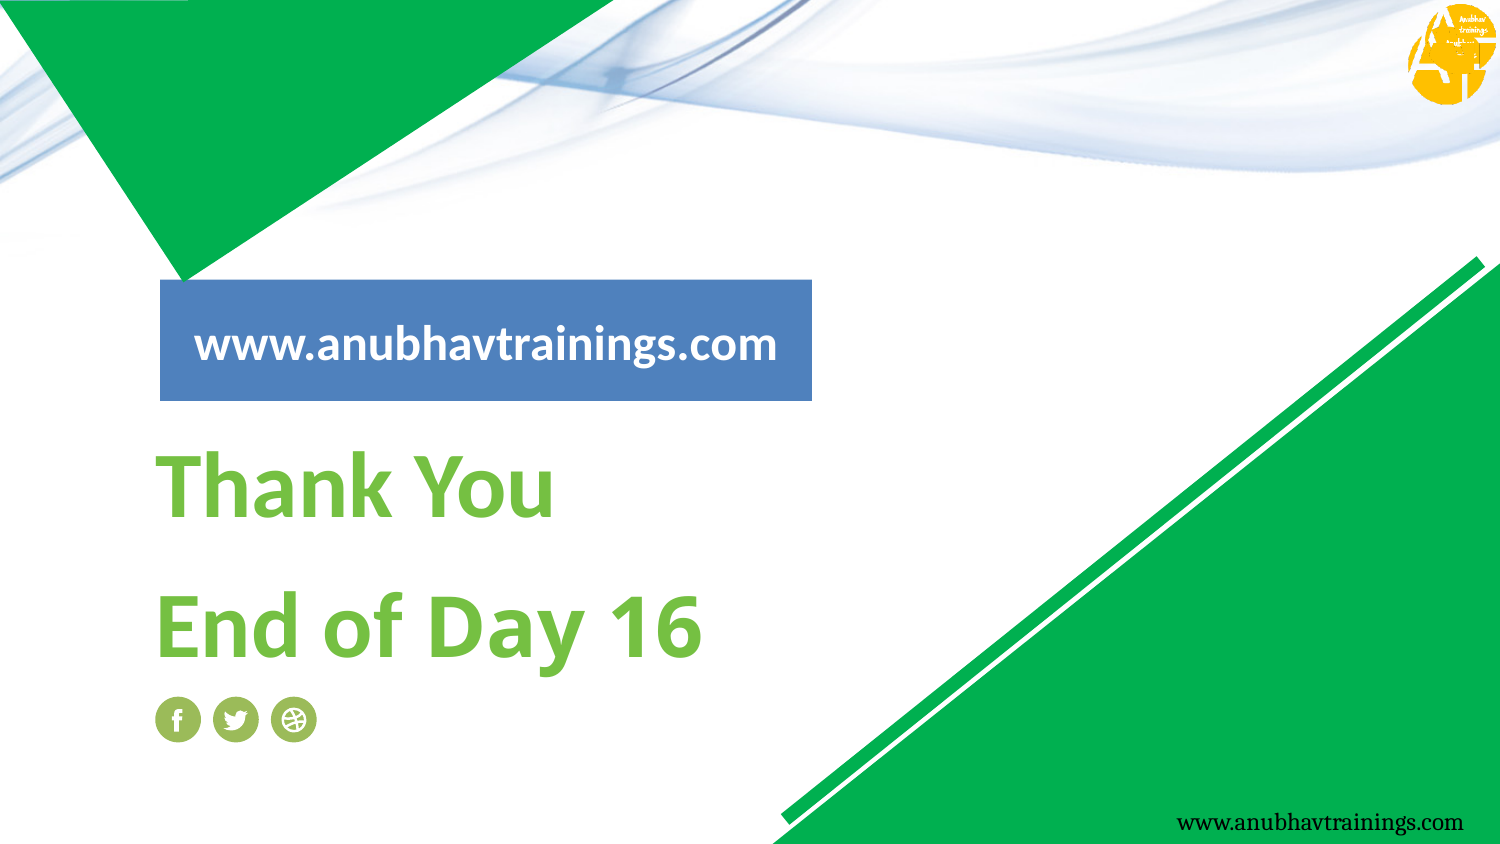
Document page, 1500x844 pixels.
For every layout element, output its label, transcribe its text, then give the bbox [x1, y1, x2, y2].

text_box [154, 696, 317, 743]
text_box www.anubhavtrainings.com [1166, 799, 1500, 841]
text_box [778, 254, 1488, 827]
text_box End of Day 16 [155, 563, 843, 677]
text_box www.anubhavtrainings.com [158, 277, 814, 403]
text_box [0, 0, 617, 285]
picture [0, 0, 1500, 844]
text_box Thank You [155, 423, 843, 536]
text_box [770, 261, 1500, 844]
